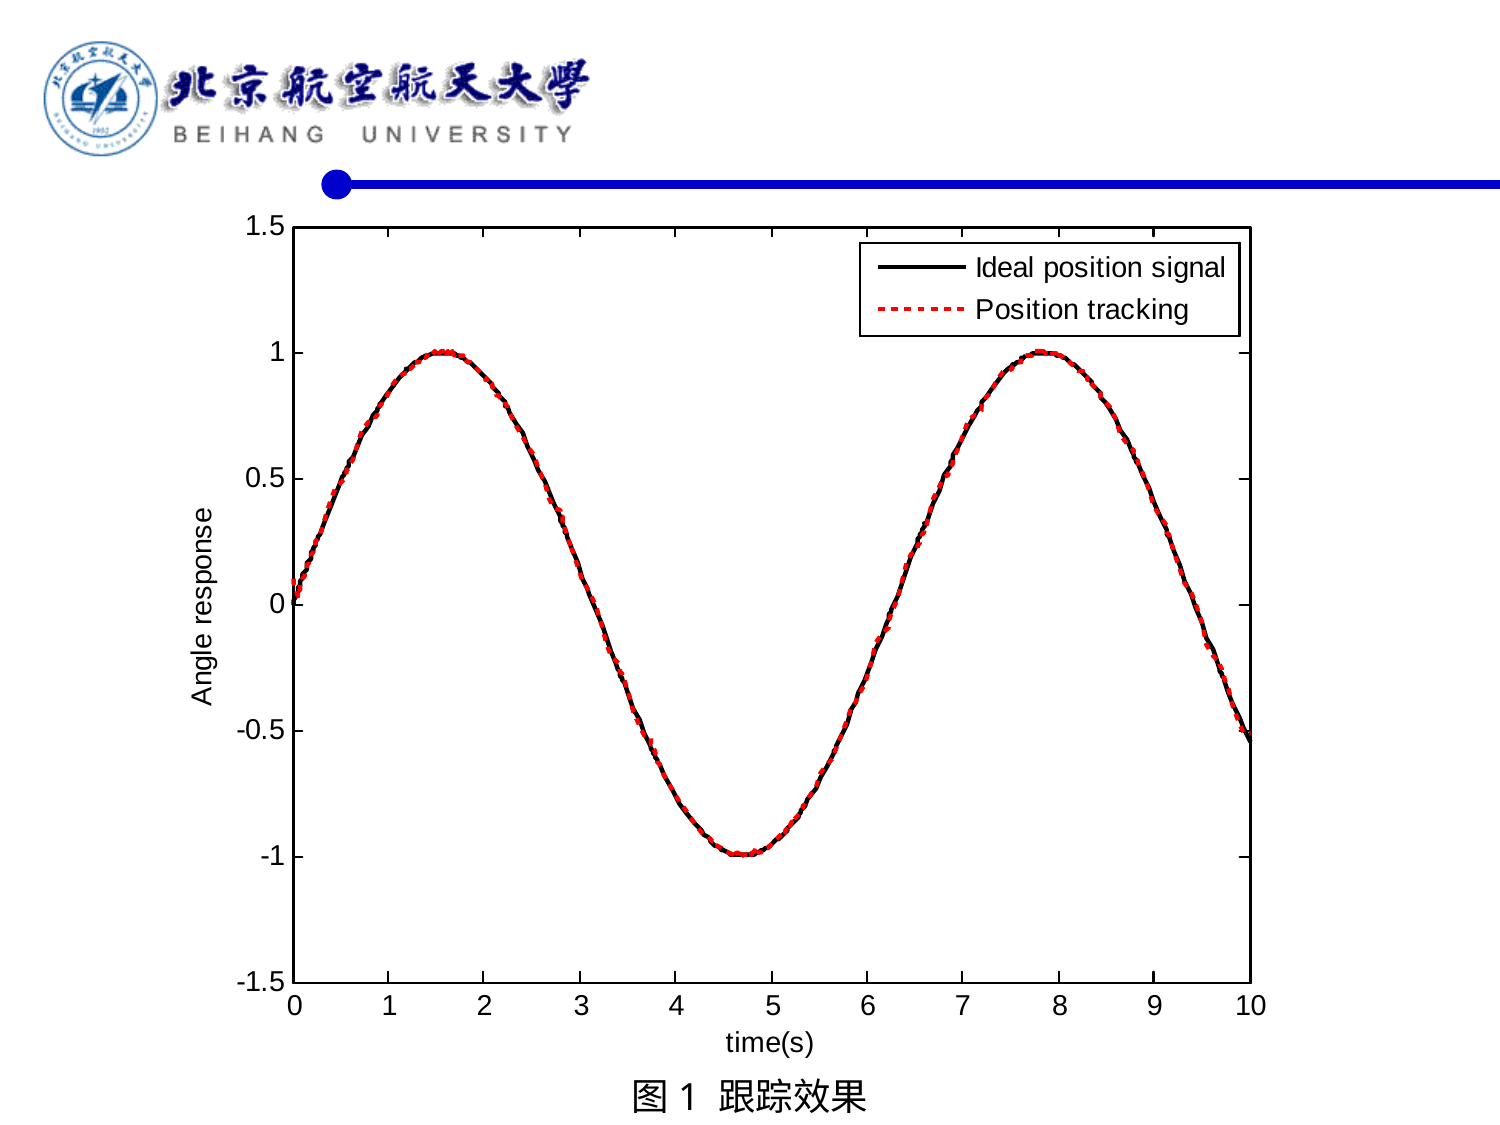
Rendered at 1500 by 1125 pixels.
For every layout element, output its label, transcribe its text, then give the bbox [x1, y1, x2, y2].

picture [41, 37, 1368, 1085]
text_box 图1 跟踪效果 [616, 1093, 883, 1125]
